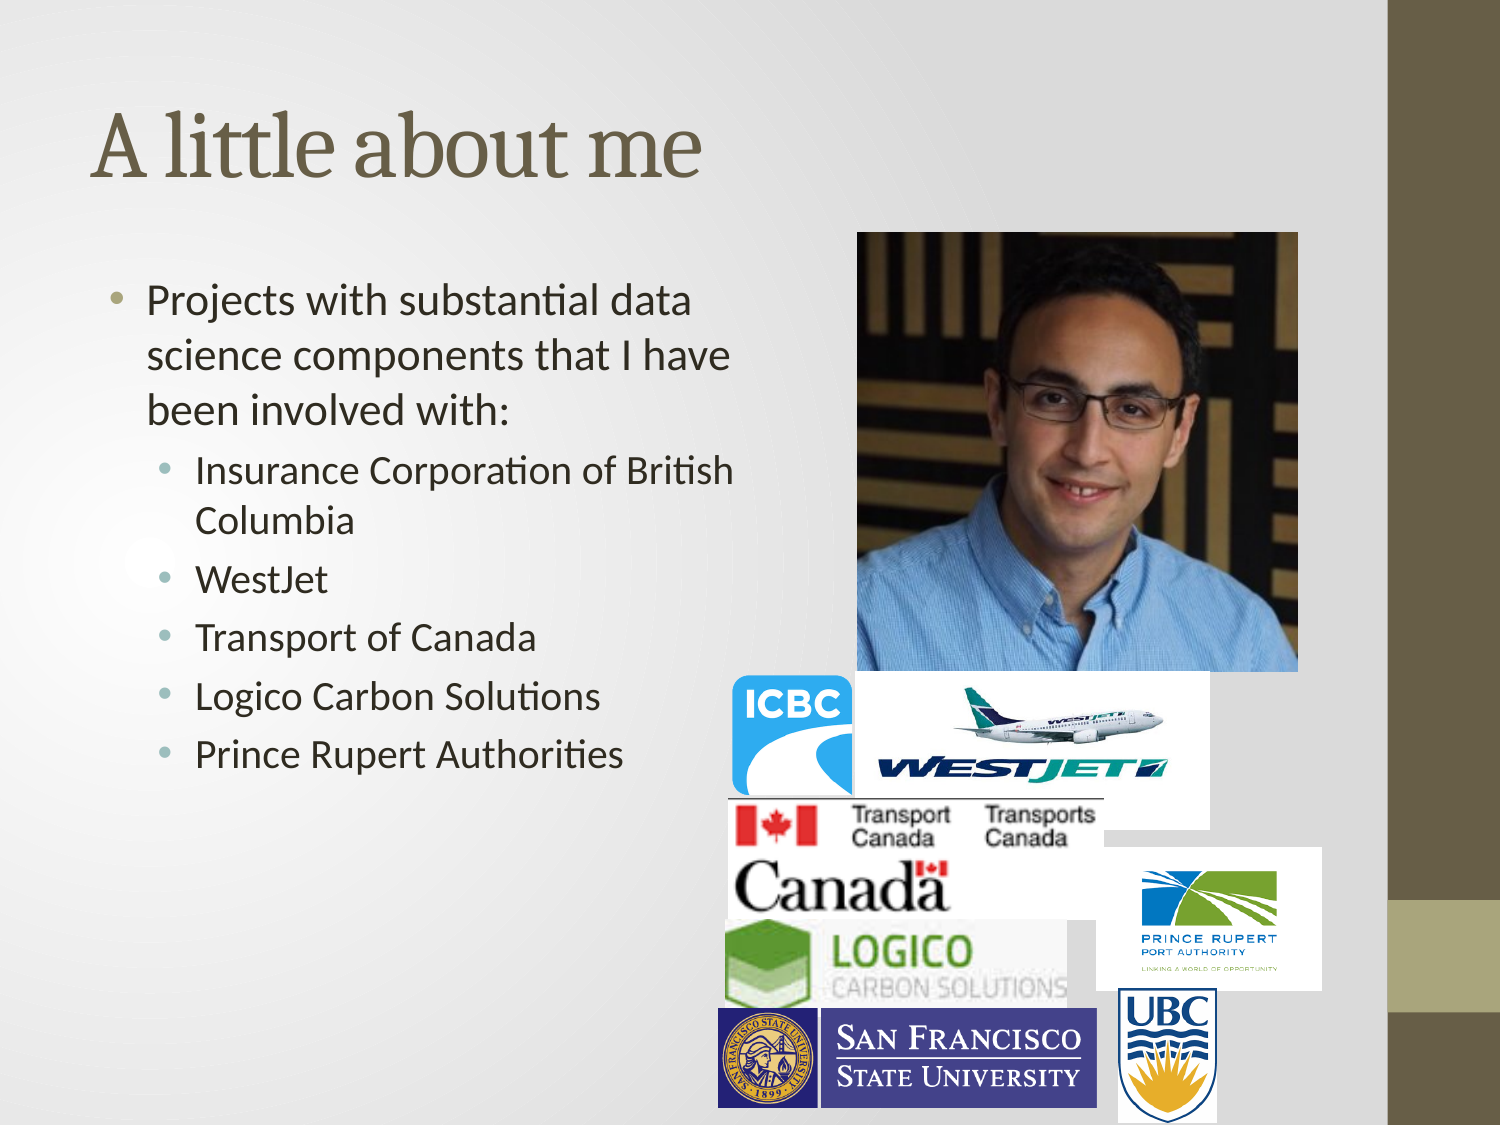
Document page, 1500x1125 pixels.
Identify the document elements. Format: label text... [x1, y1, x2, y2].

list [728, 232, 1427, 673]
picture [718, 671, 1323, 1124]
text_box Projects with substantial data science components that I have been involved with: Insurance Corporation of British Columbia WestJet Transport of Canada Logico Carbon Solutions Prince Rupert Authorities [75, 262, 725, 1050]
title A little about me [75, 45, 1325, 233]
